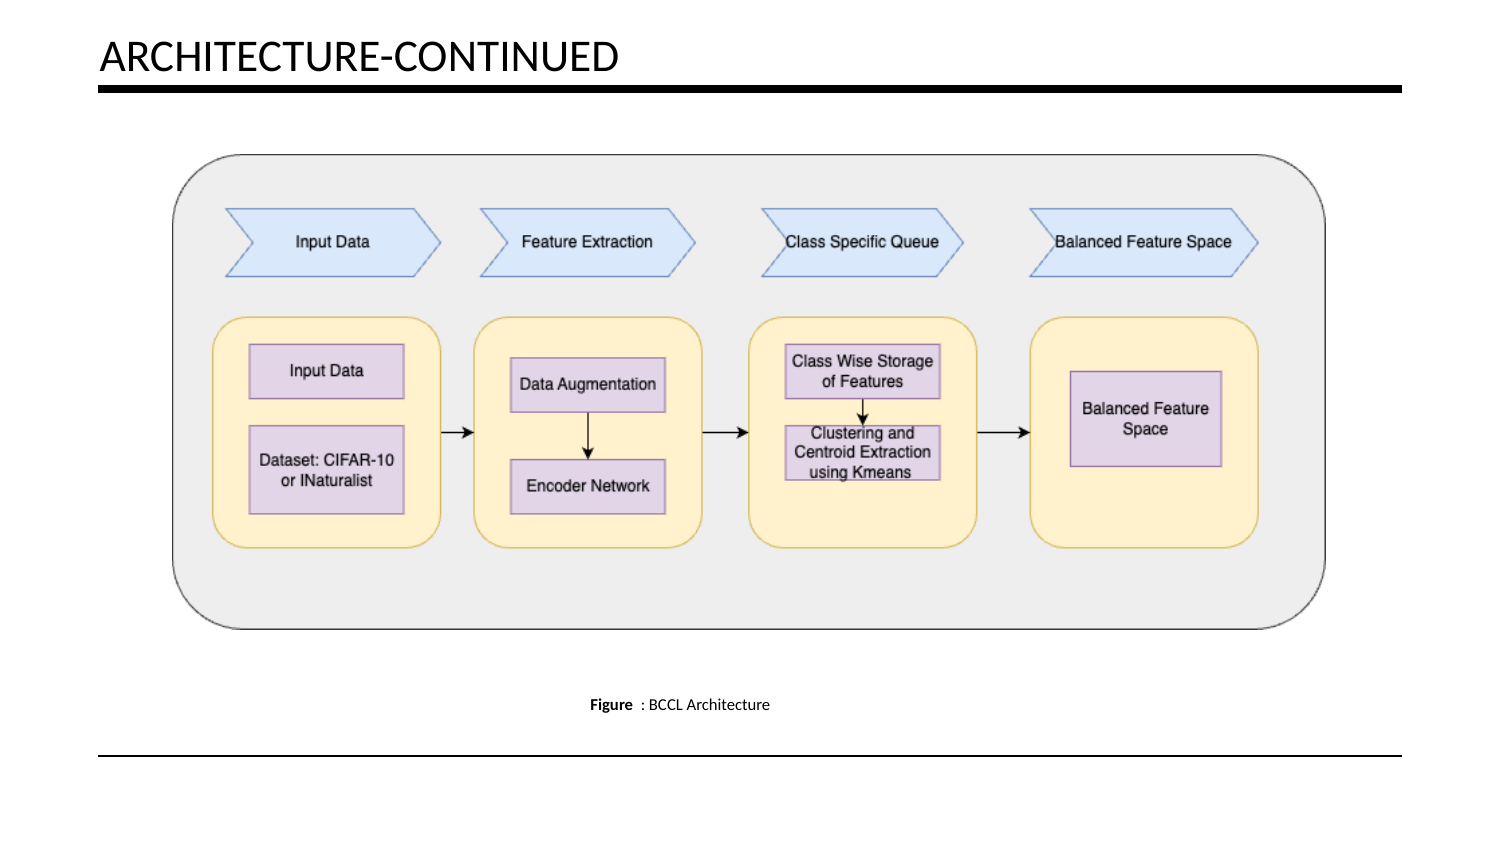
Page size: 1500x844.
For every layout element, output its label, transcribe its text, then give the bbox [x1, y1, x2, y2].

text_box Figure : BCCL Architecture [575, 686, 989, 722]
text_box ARCHITECTURE-CONTINUED [84, 10, 1398, 96]
picture [172, 154, 1327, 630]
